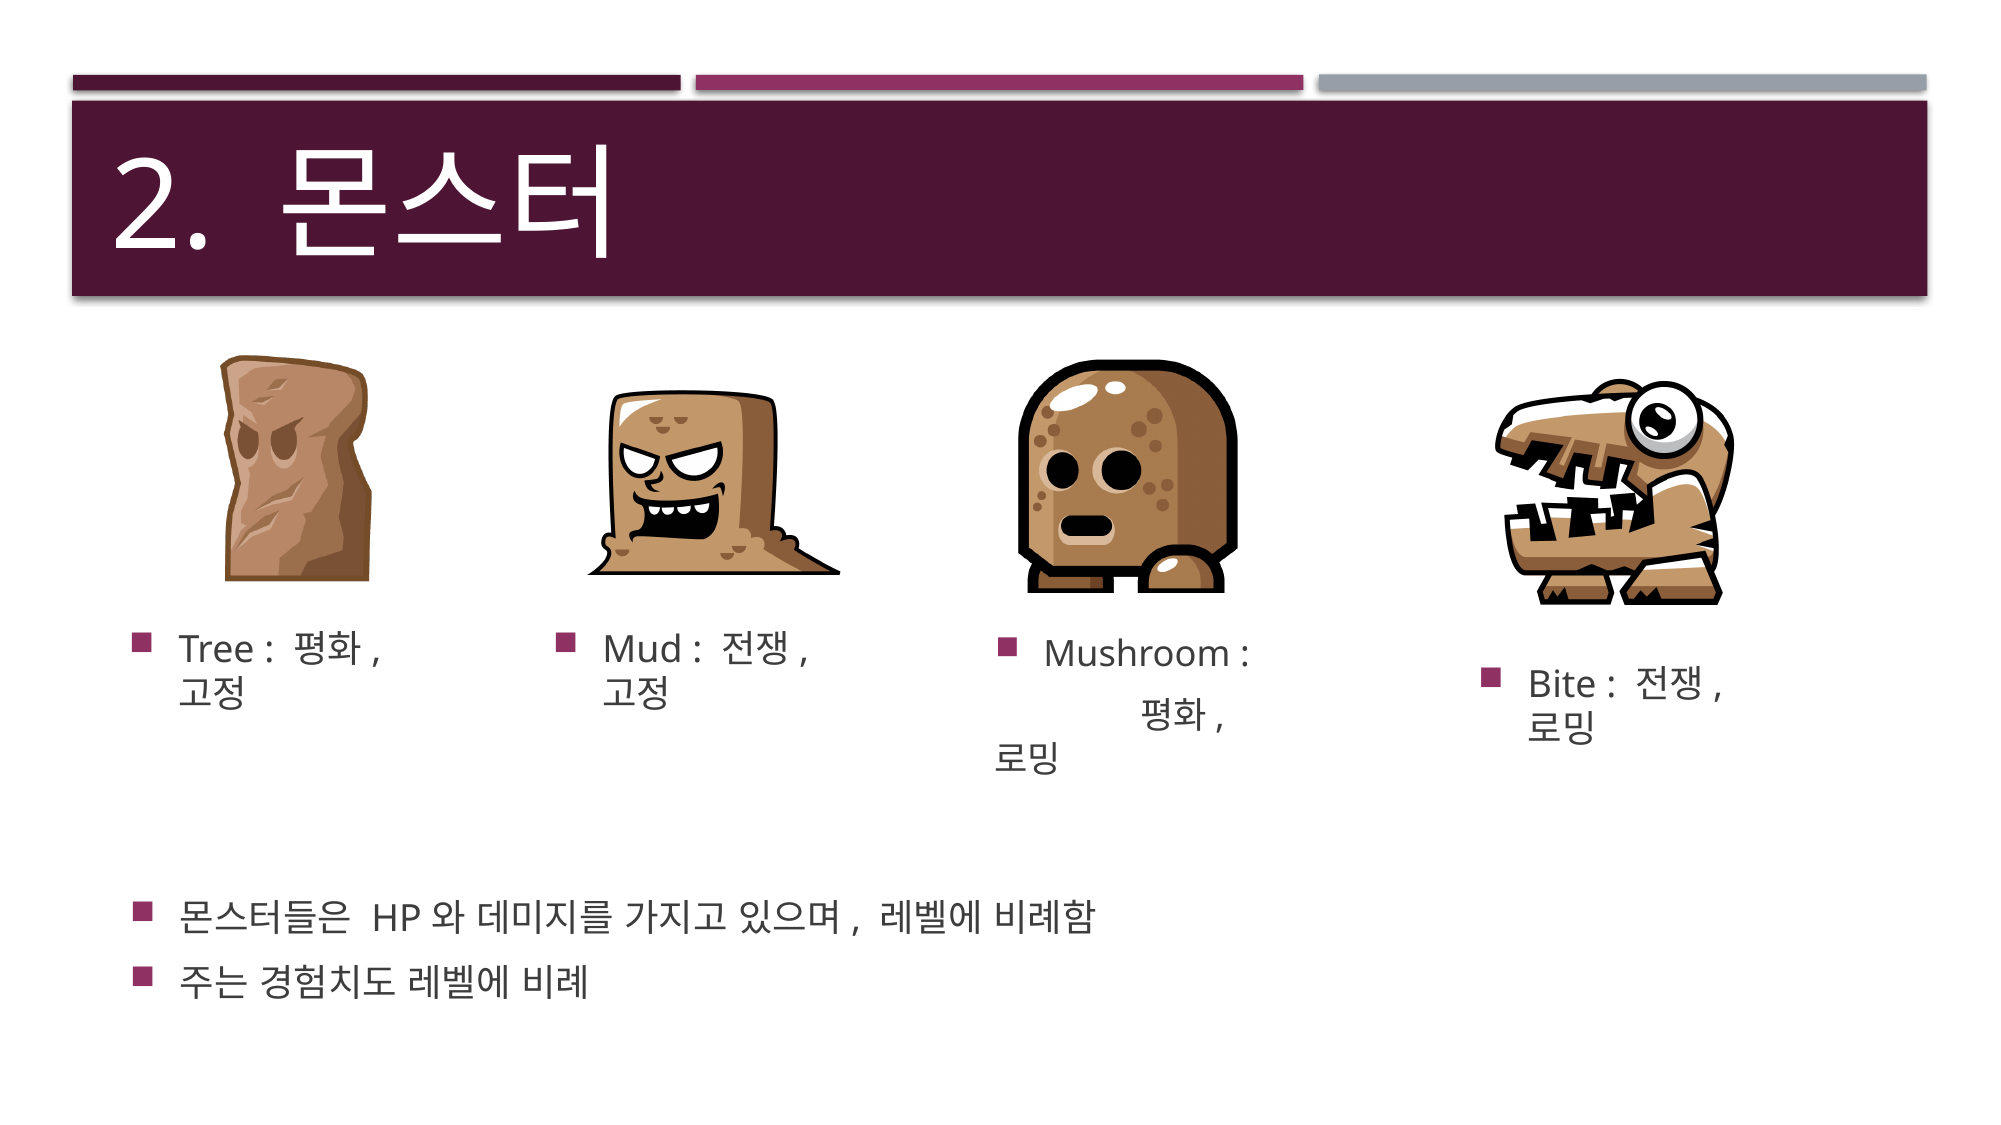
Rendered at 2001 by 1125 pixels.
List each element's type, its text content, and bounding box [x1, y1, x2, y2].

picture [582, 383, 846, 576]
picture [999, 342, 1255, 593]
text_box Mushroom : 평화, 로밍 [979, 621, 1302, 788]
picture [133, 306, 457, 630]
text_box 몬스터들은 HP와 데미지를 가지고 있으며, 레벨에 비례함 주는 경험치도 레벨에 비례 [114, 865, 1168, 1032]
picture [1487, 354, 1760, 605]
title 2. 몬스터 [95, 115, 1905, 282]
text_box Bite : 전쟁, 로밍 [1462, 621, 1785, 788]
text_box Mud : 전쟁, 고정 [537, 586, 860, 754]
text_box Tree : 평화, 고정 [113, 586, 436, 754]
